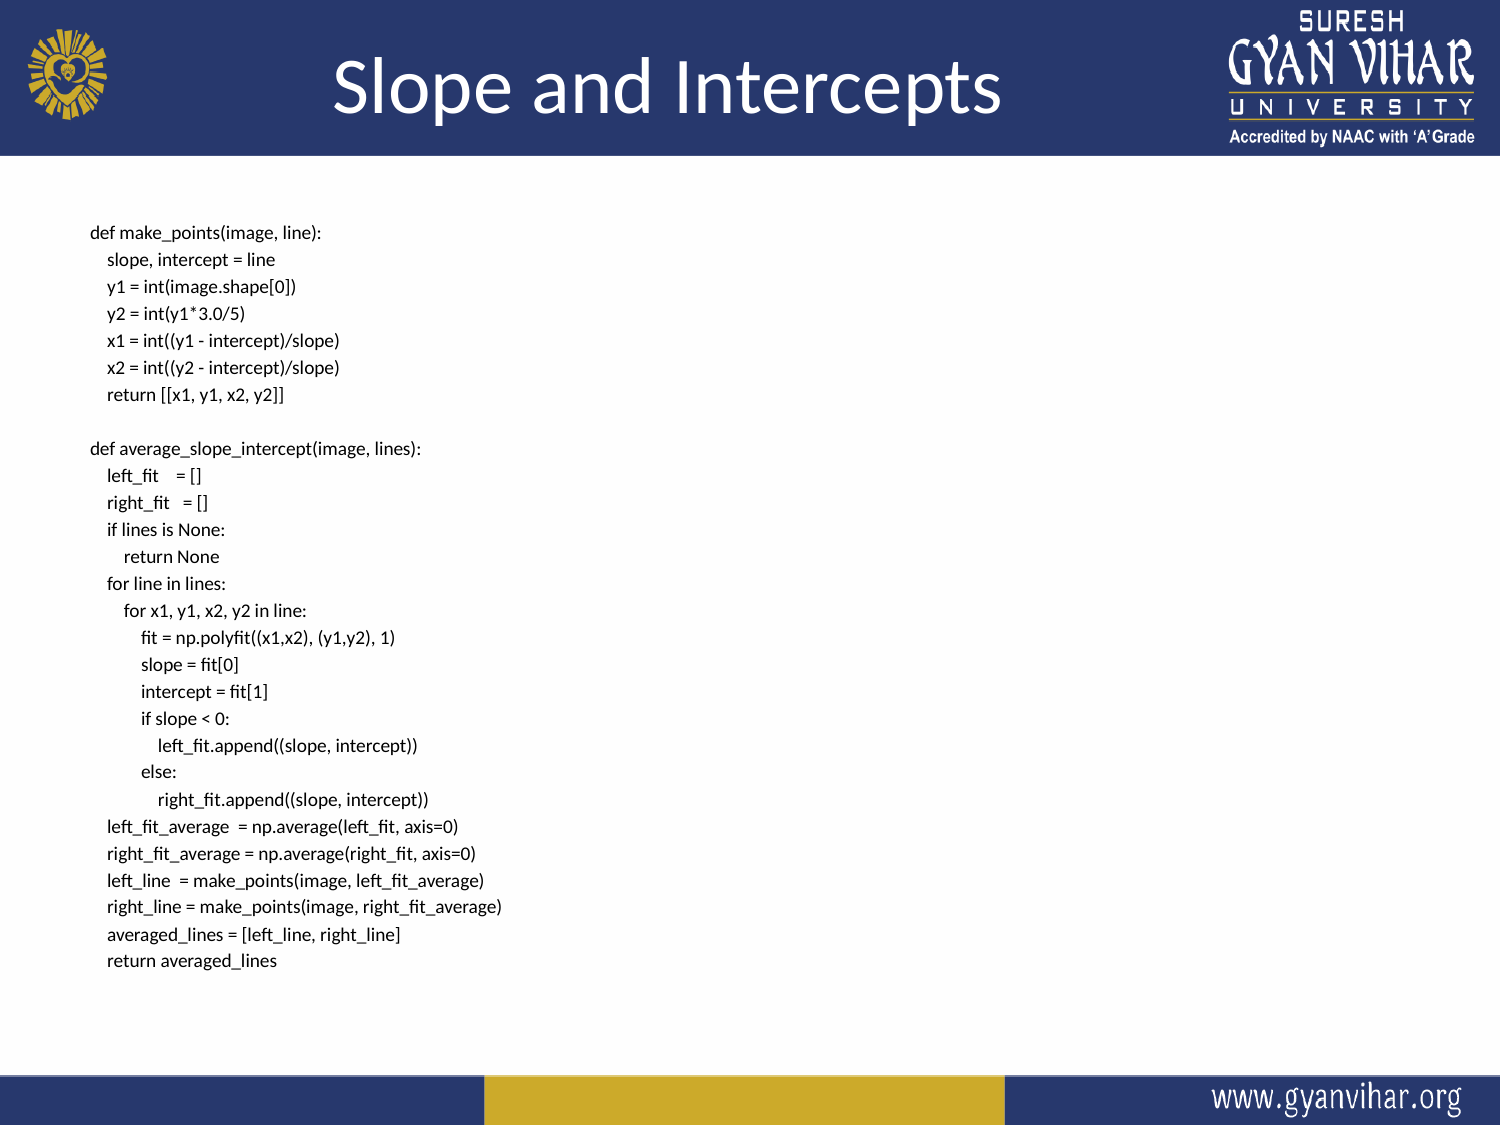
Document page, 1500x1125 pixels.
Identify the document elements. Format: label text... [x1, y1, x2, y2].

picture [0, 0, 1500, 1125]
title Slope and Intercepts [112, 24, 1225, 138]
subtitle def make_points(image, line): slope, intercept = line y1 = int(image.shape[0]) y2 = int(y1*3.0/5) x1 = int((y1 - intercept)/slope) x2 = int((y2 - intercept)/slope) return [[x1, y1, x2, y2]] def average_slope_intercept(image, lines): left_fit = [] right_fit = [] if lines is None: return None for line in lines: for x1, y1, x2, y2 in line: fit = np.polyfit((x1,x2), (y1,y2), 1) slope = fit[0] intercept = fit[1] if slope < 0: left_fit.append((slope, intercept)) else: right_fit.append((slope, intercept)) left_fit_average = np.average(left_fit, axis=0) right_fit_average = np.average(right_fit, axis=0) left_line = make_points(image, left_fit_average) right_line = make_points(image, right_fit_average) averaged_lines = [left_line, right_line] return averaged_lines [75, 212, 1425, 988]
